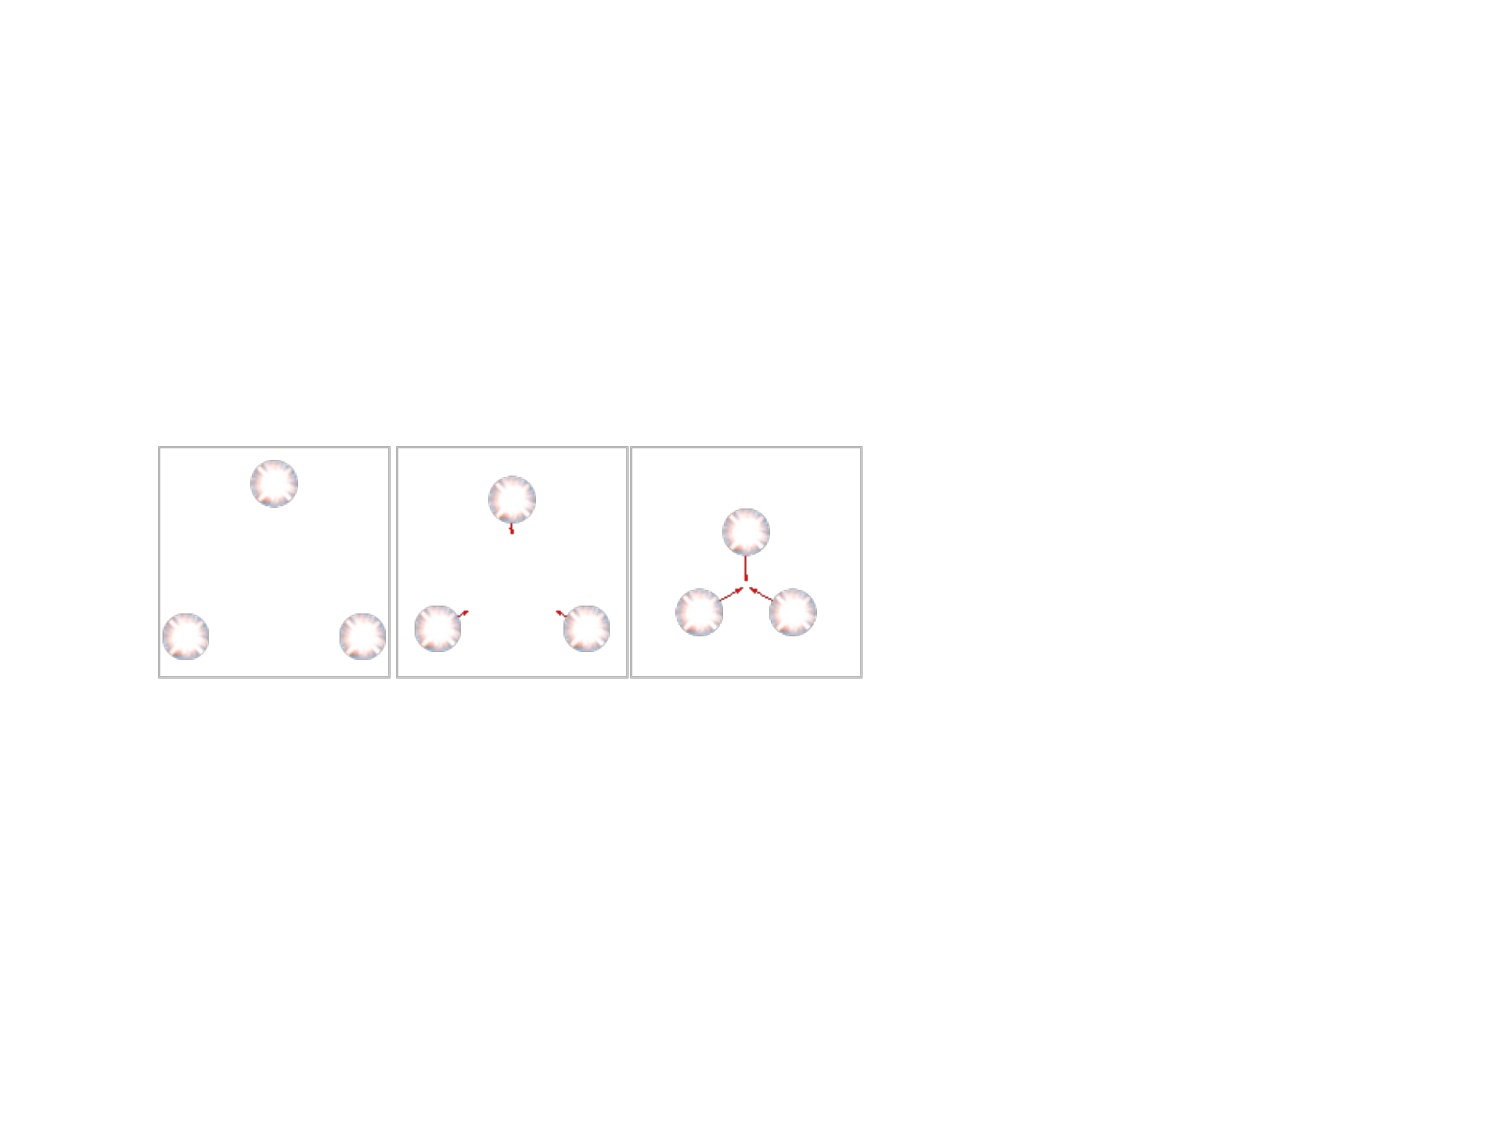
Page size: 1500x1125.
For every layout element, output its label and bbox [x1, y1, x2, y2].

picture [395, 445, 864, 680]
picture [157, 445, 392, 680]
